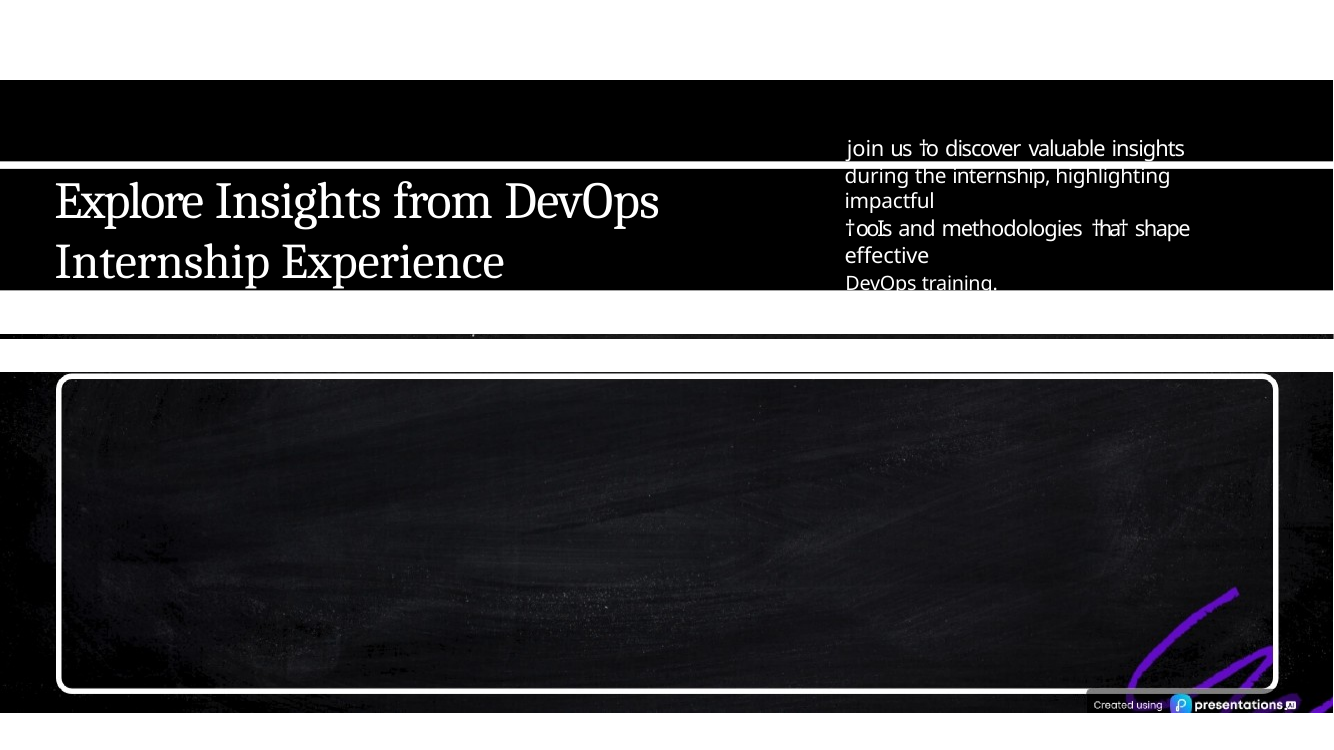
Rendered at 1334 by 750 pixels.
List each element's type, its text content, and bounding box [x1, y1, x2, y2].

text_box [0, 334, 1334, 340]
text_box Explore Insights from DevOps Internship Experience [52, 171, 691, 289]
text_box [1248, 170, 1333, 291]
text_box during the internship, highlighting impactful †ooIs and methodologies †ha† shape effective DevOps training. [842, 171, 1248, 295]
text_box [0, 79, 1334, 162]
text_box [0, 170, 842, 291]
picture [0, 372, 1334, 714]
